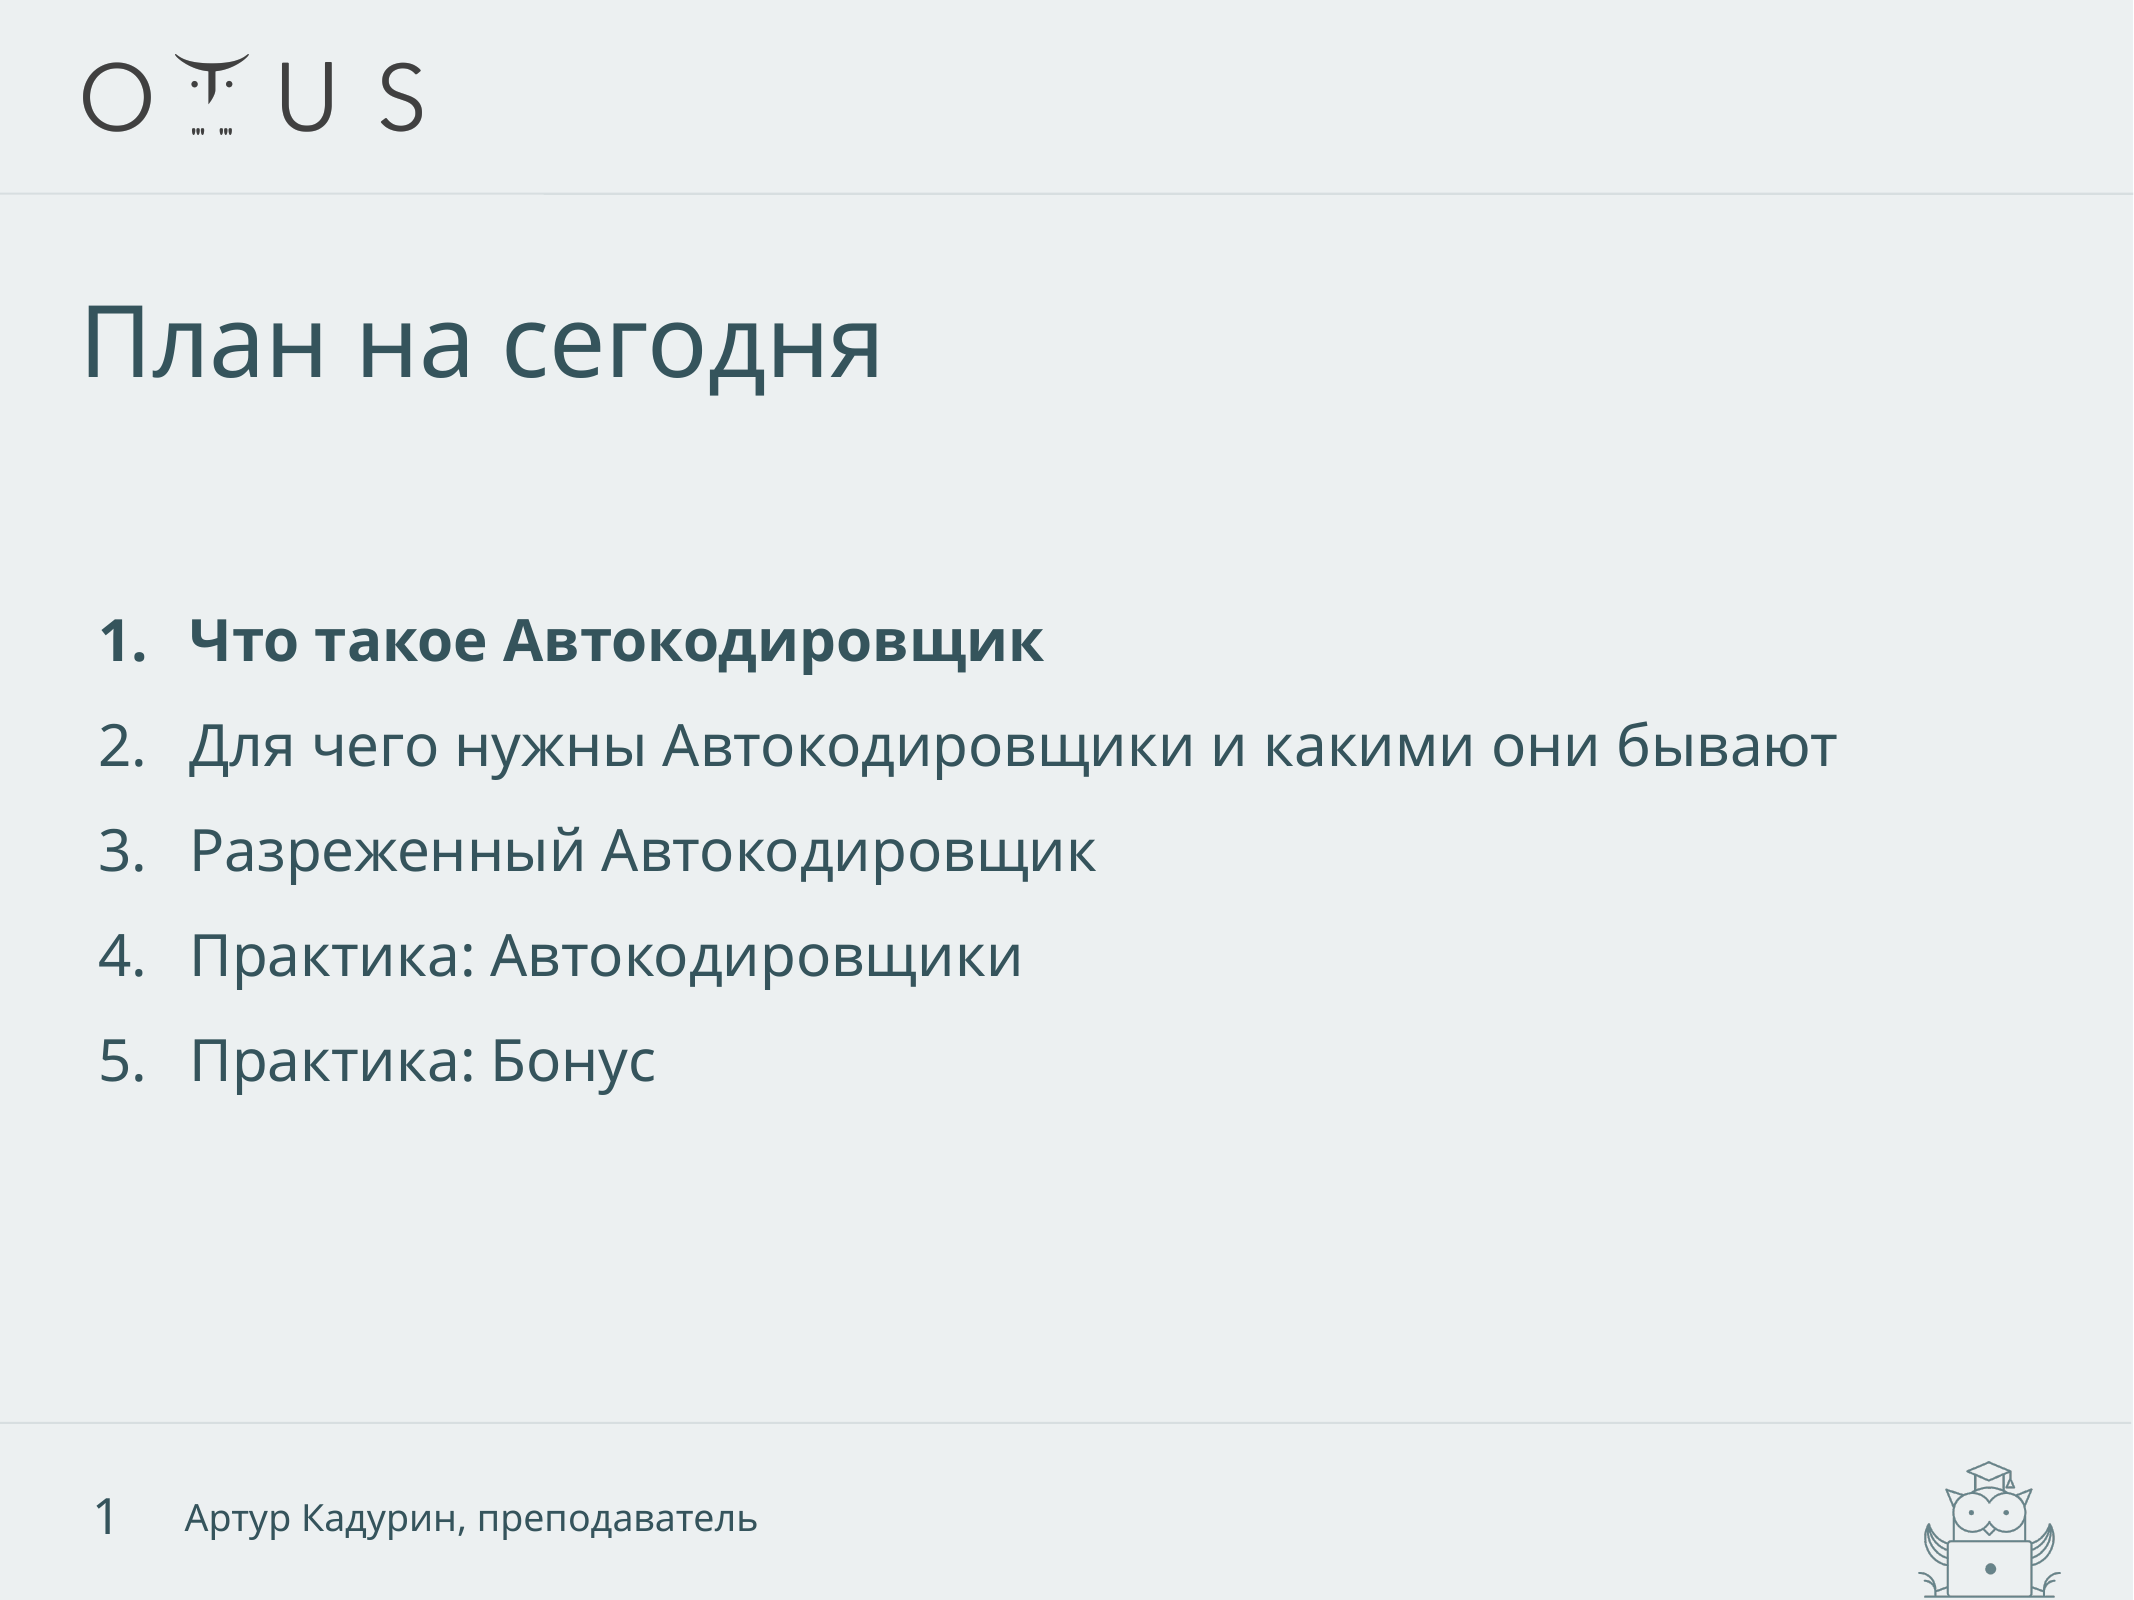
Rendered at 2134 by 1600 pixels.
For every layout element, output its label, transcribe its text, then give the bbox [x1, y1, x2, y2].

text_box Что такое Автокодировщик Для чего нужны Автокодировщики и какими они бывают Разреженный Автокодировщик Практика: Автокодировщики Практика: Бонус [90, 559, 1855, 1102]
picture [1918, 1461, 2061, 1598]
text_box Артур Кадурин, преподаватель [176, 1485, 768, 1548]
picture [83, 54, 422, 135]
text_box 1 [84, 1476, 143, 1553]
text_box План на сегодня [70, 269, 895, 406]
